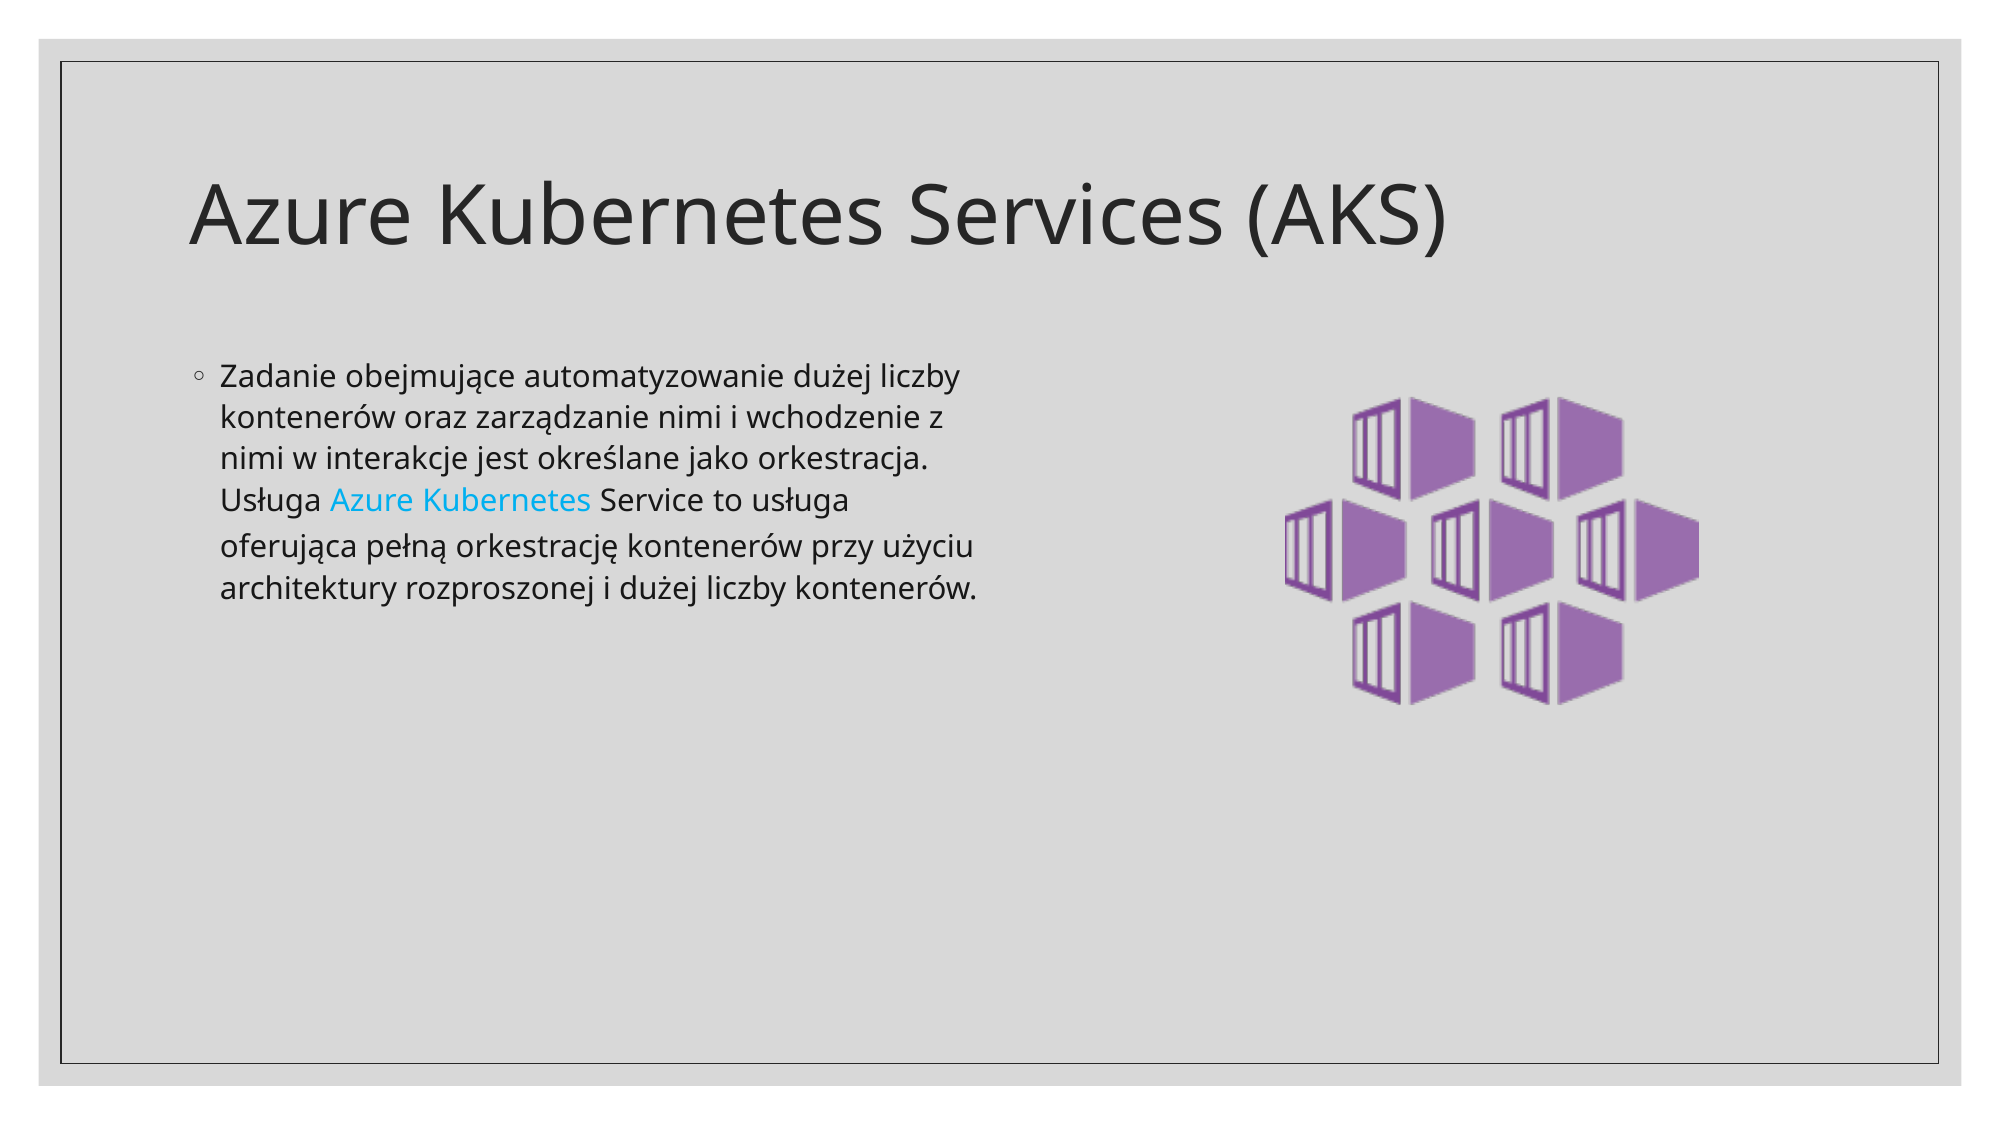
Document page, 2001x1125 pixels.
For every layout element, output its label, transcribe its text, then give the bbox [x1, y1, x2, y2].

picture [1285, 344, 1699, 759]
title Azure Kubernetes Services (AKS) [174, 105, 1825, 331]
list Zadanie obejmujące automatyzowanie dużej liczby kontenerów oraz zarządzanie nimi i wchodzenie z nimi w interakcje jest określane jako orkestracja. Usługa Azure Kubernetes Service to usługa oferująca pełną orkestrację kontenerów przy użyciu architektury rozproszonej i dużej liczby kontenerów. [174, 345, 1000, 977]
